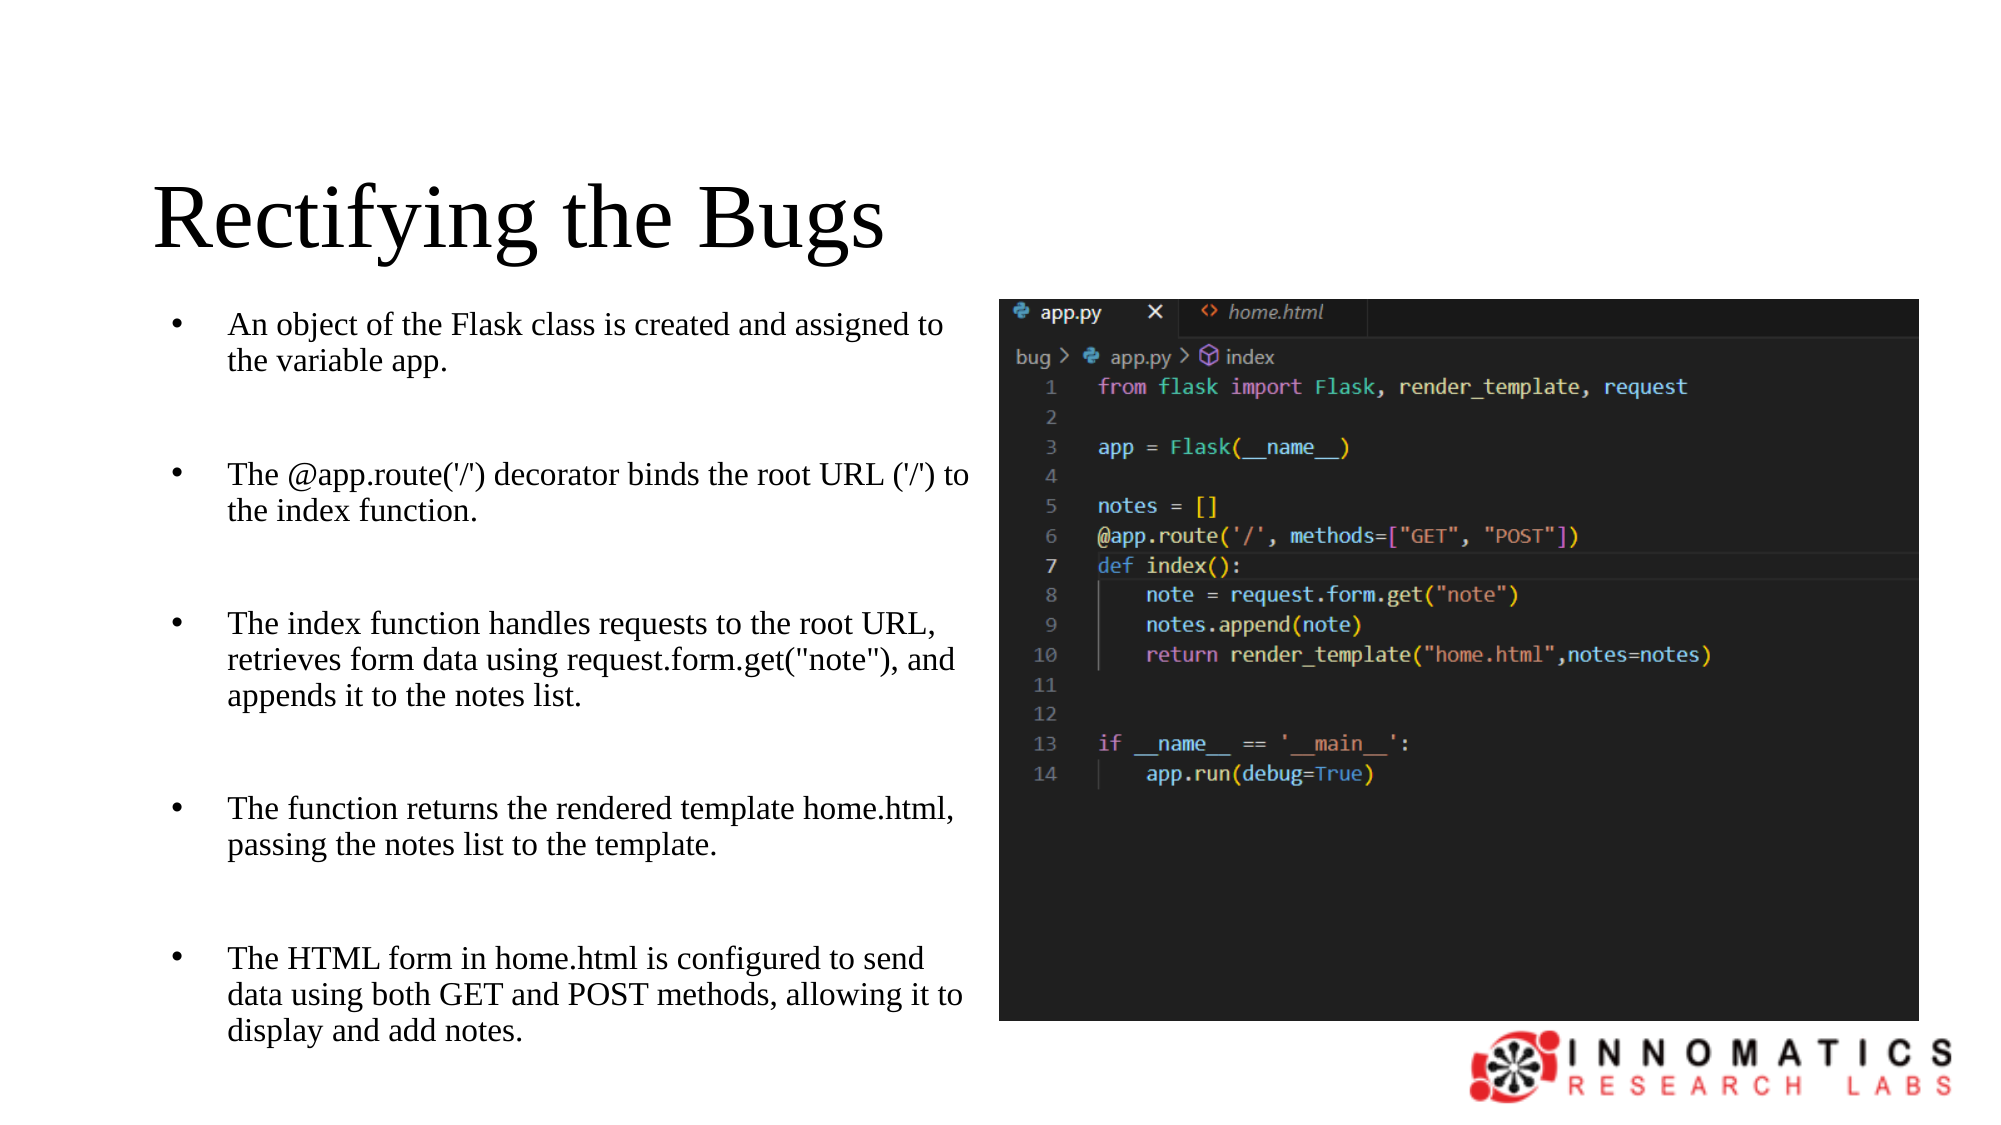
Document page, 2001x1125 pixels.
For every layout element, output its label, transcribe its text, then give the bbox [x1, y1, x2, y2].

picture [999, 299, 1975, 1125]
title Rectifying the Bugs [137, 59, 1863, 278]
list An object of the Flask class is created and assigned to the variable app. The @app.route('/') decorator binds the root URL ('/') to the index function. The index function handles requests to the root URL, retrieves form data using request.form.get("note"), and appends it to the notes list. The function returns the rendered template home.html, passing the notes list to the template. The HTML form in home.html is configured to send data using both GET and POST methods, allowing it to display and add notes. [137, 299, 988, 1014]
